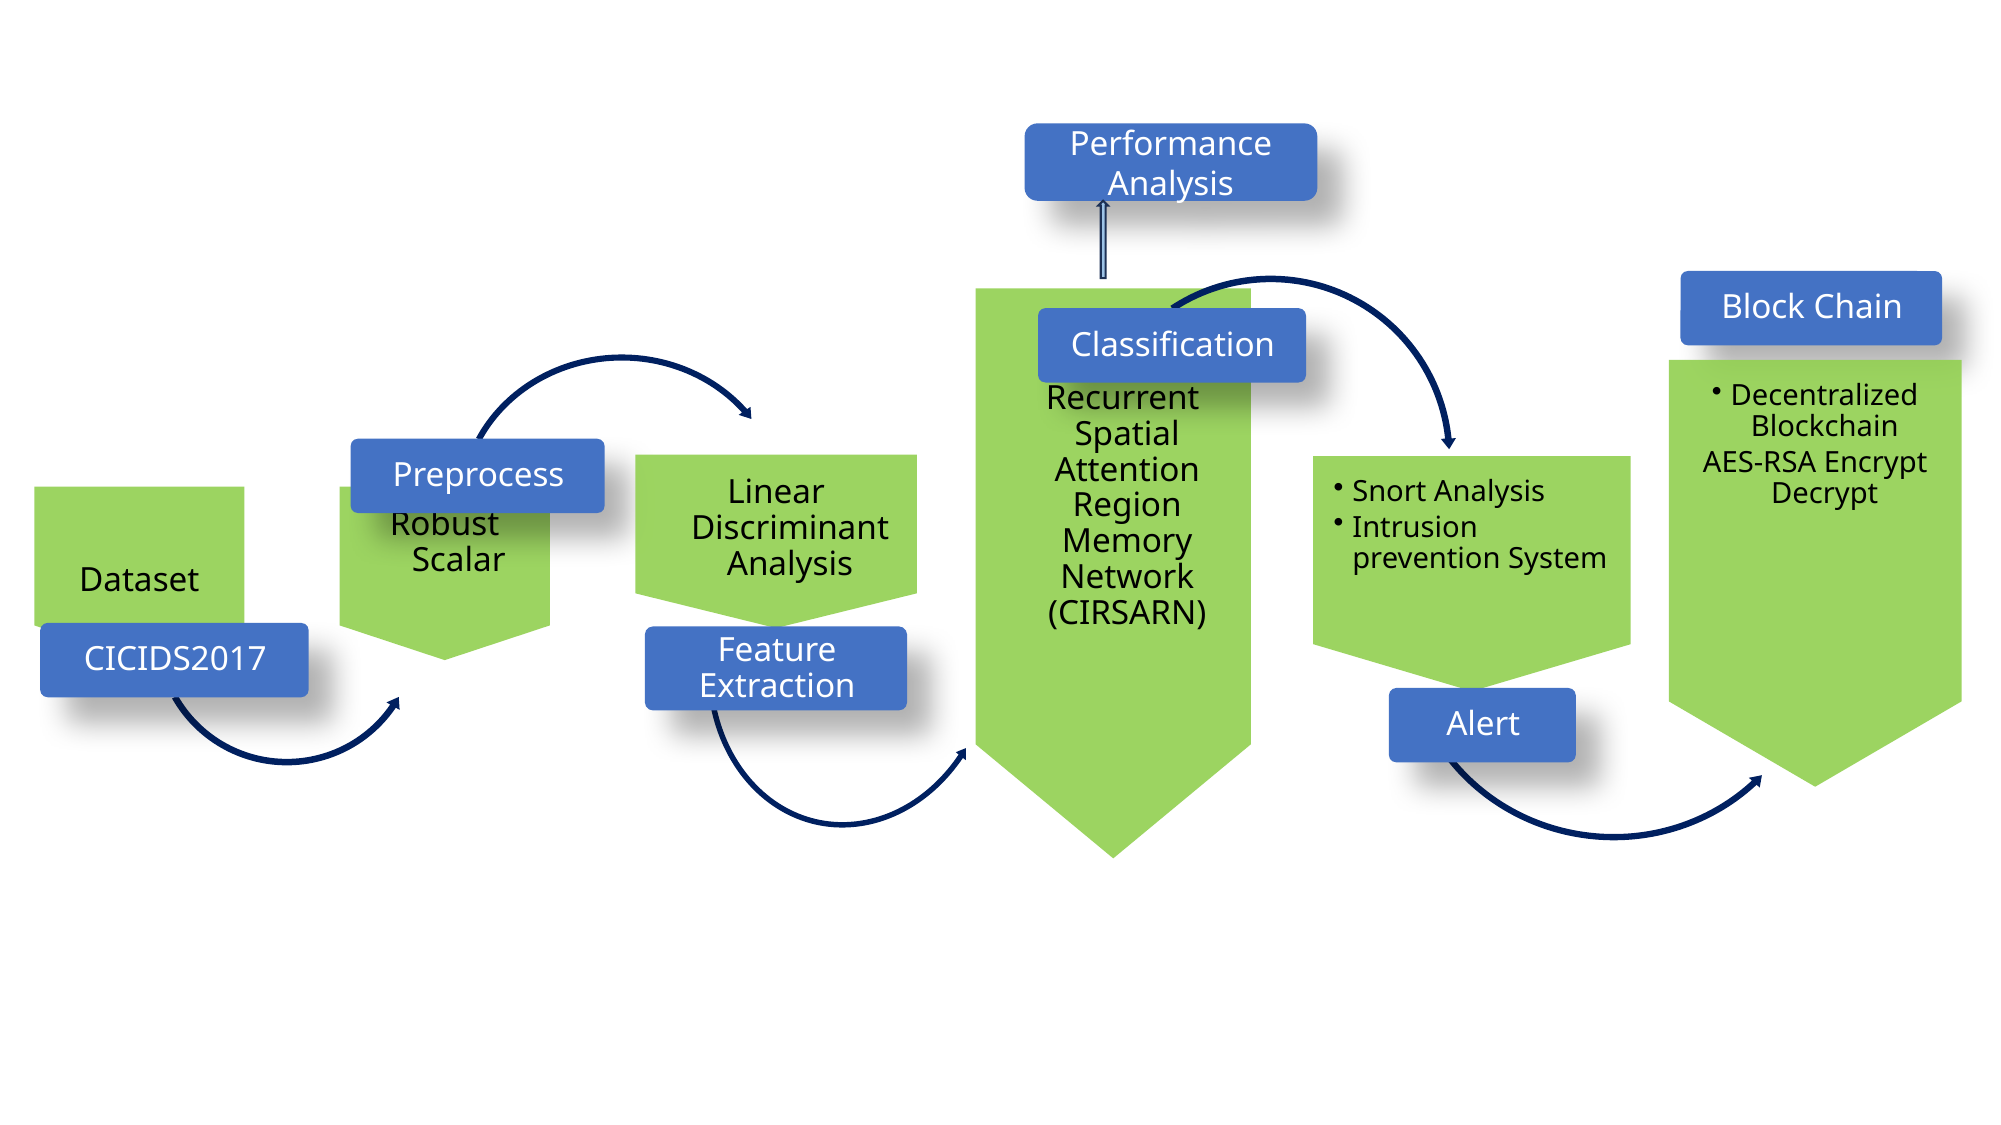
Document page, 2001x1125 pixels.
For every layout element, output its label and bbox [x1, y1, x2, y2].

text_box [33, 21, 1963, 1125]
